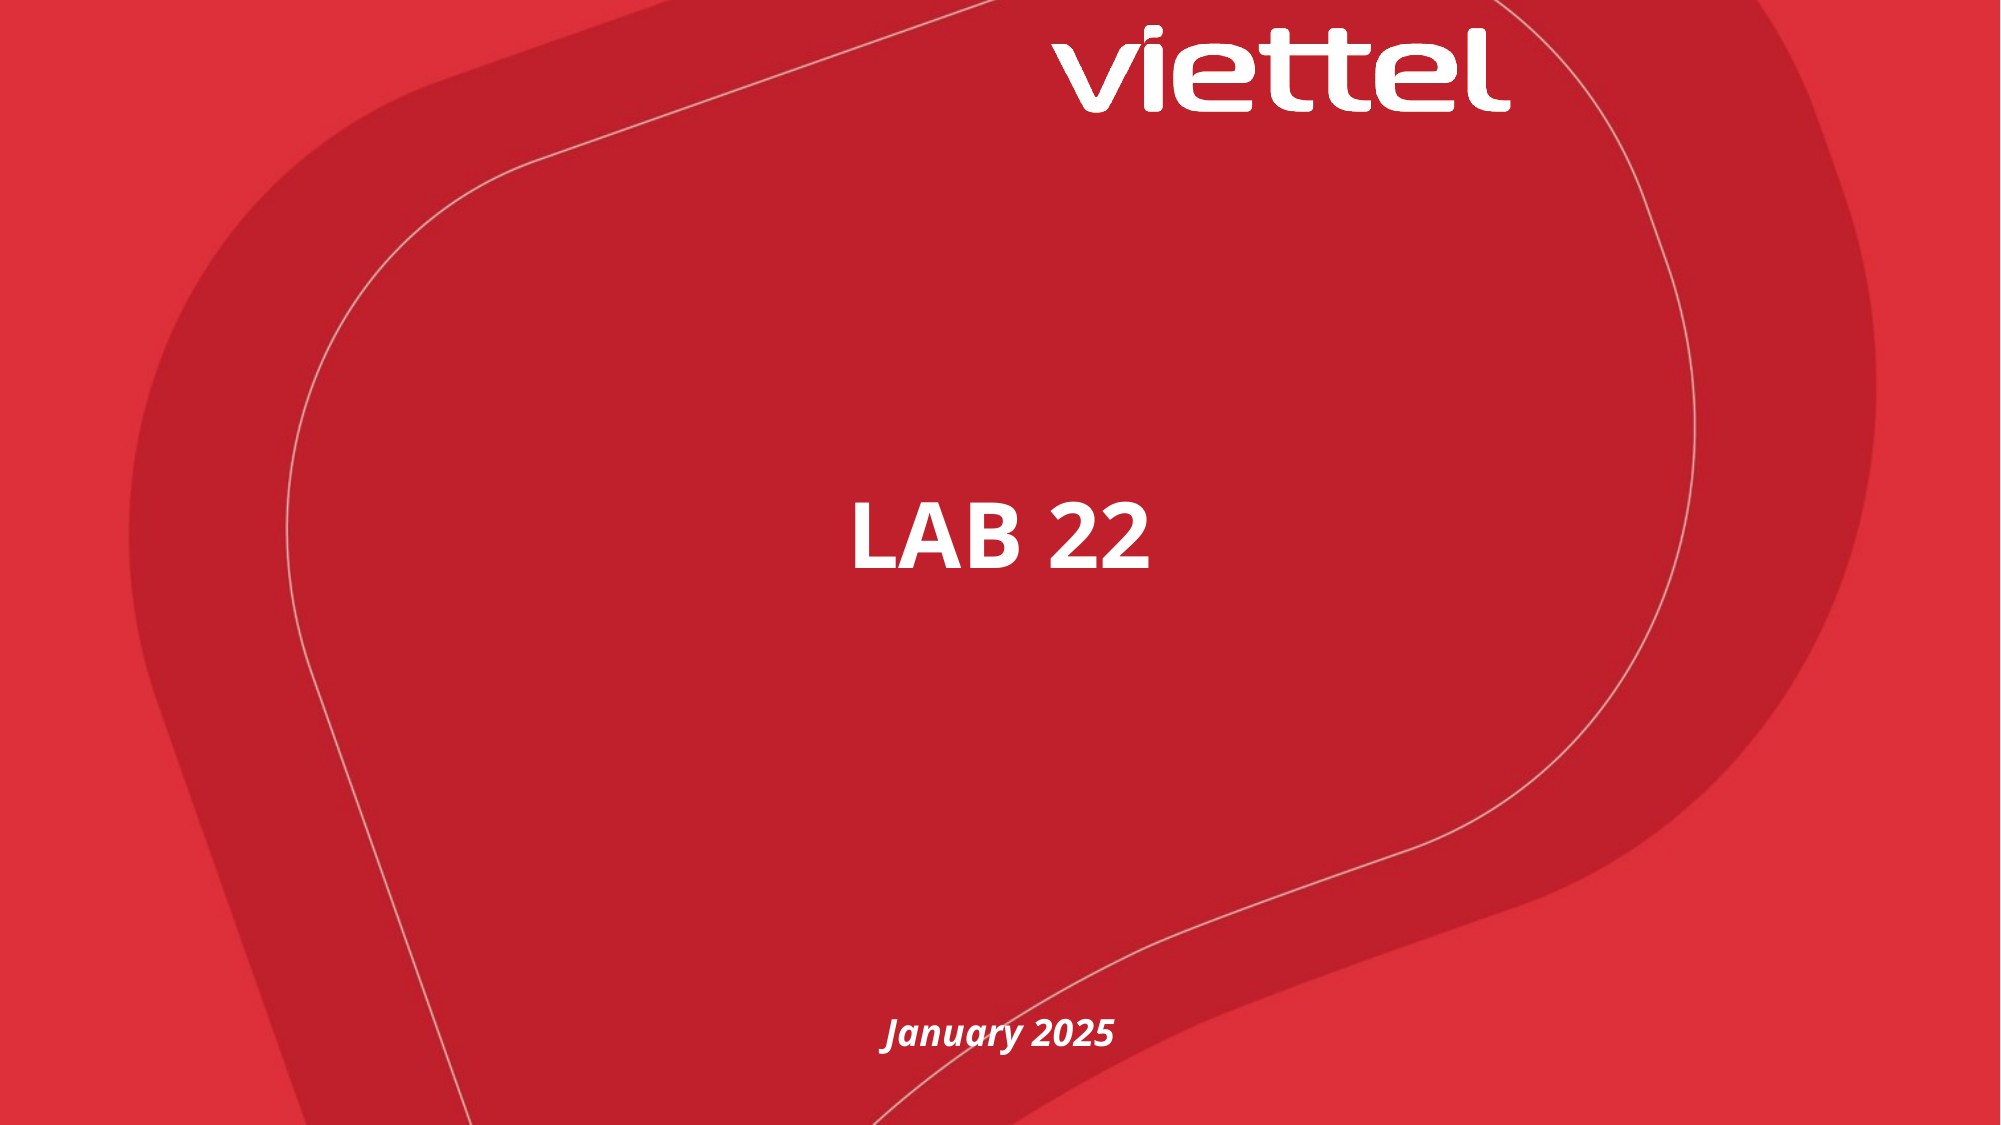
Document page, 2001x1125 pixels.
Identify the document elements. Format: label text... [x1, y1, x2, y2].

picture [0, 0, 2001, 1125]
text_box LAB 22 [161, 447, 1838, 595]
text_box January 2025 [62, 1001, 1938, 1062]
